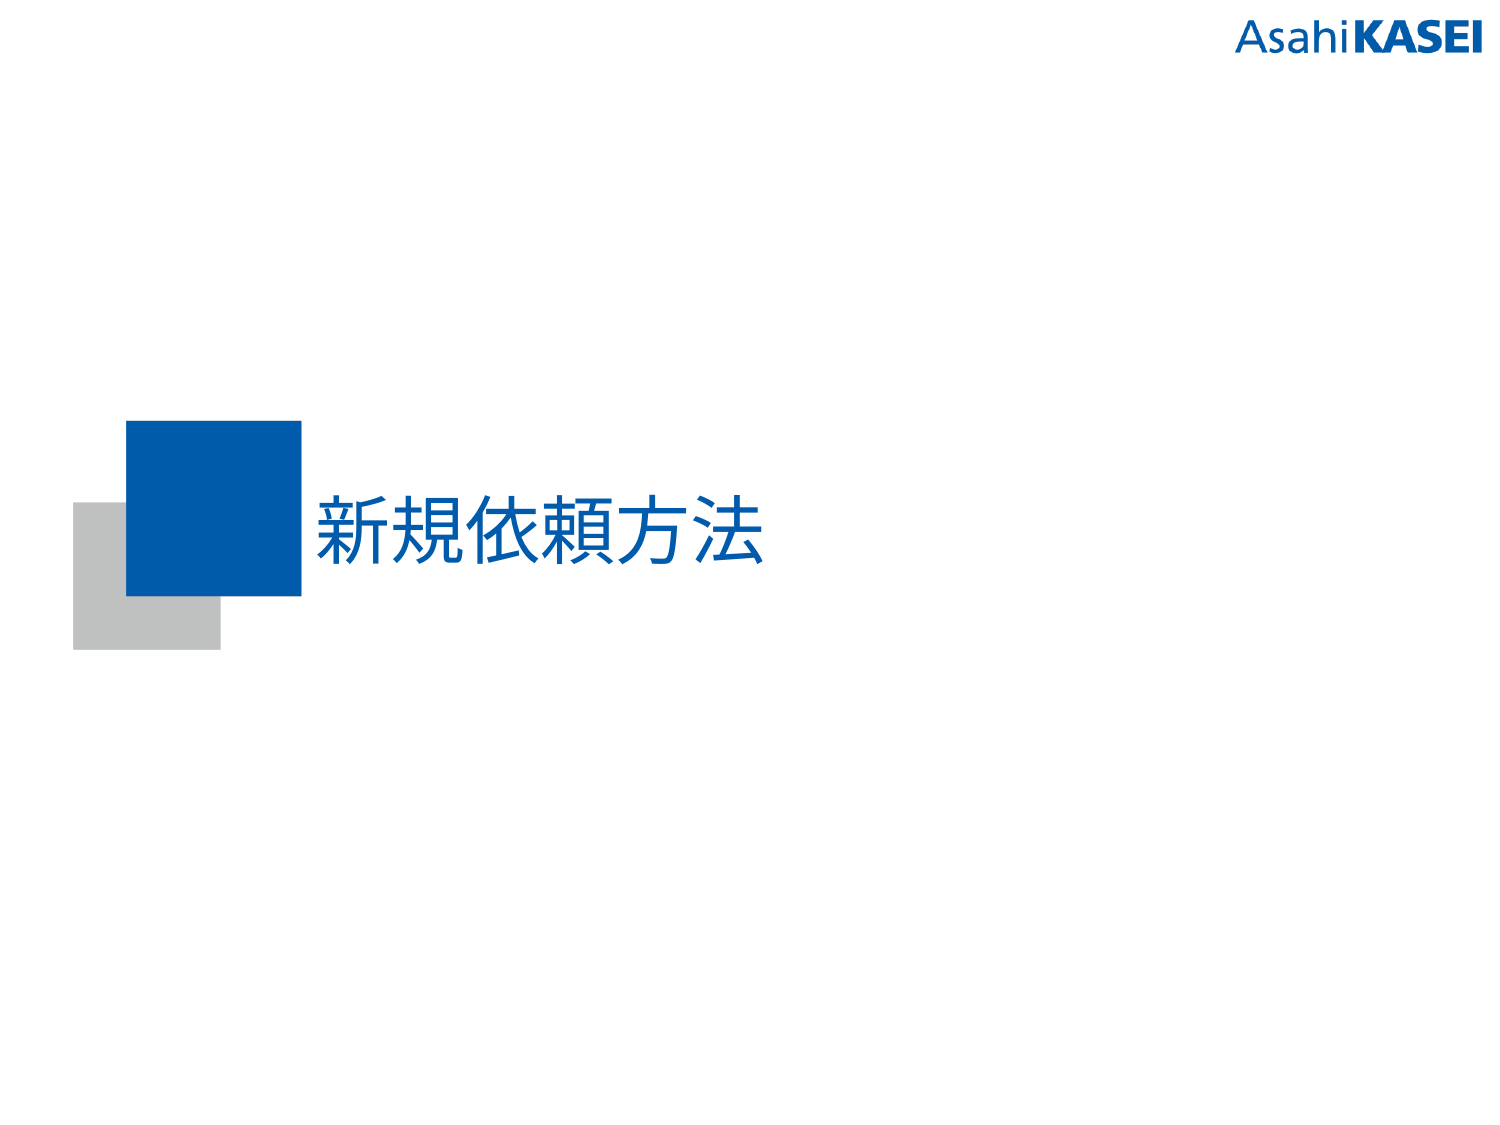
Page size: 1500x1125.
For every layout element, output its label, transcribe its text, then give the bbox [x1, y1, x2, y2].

title 新規依頼方法 [301, 452, 1447, 582]
picture [0, 0, 1500, 1125]
